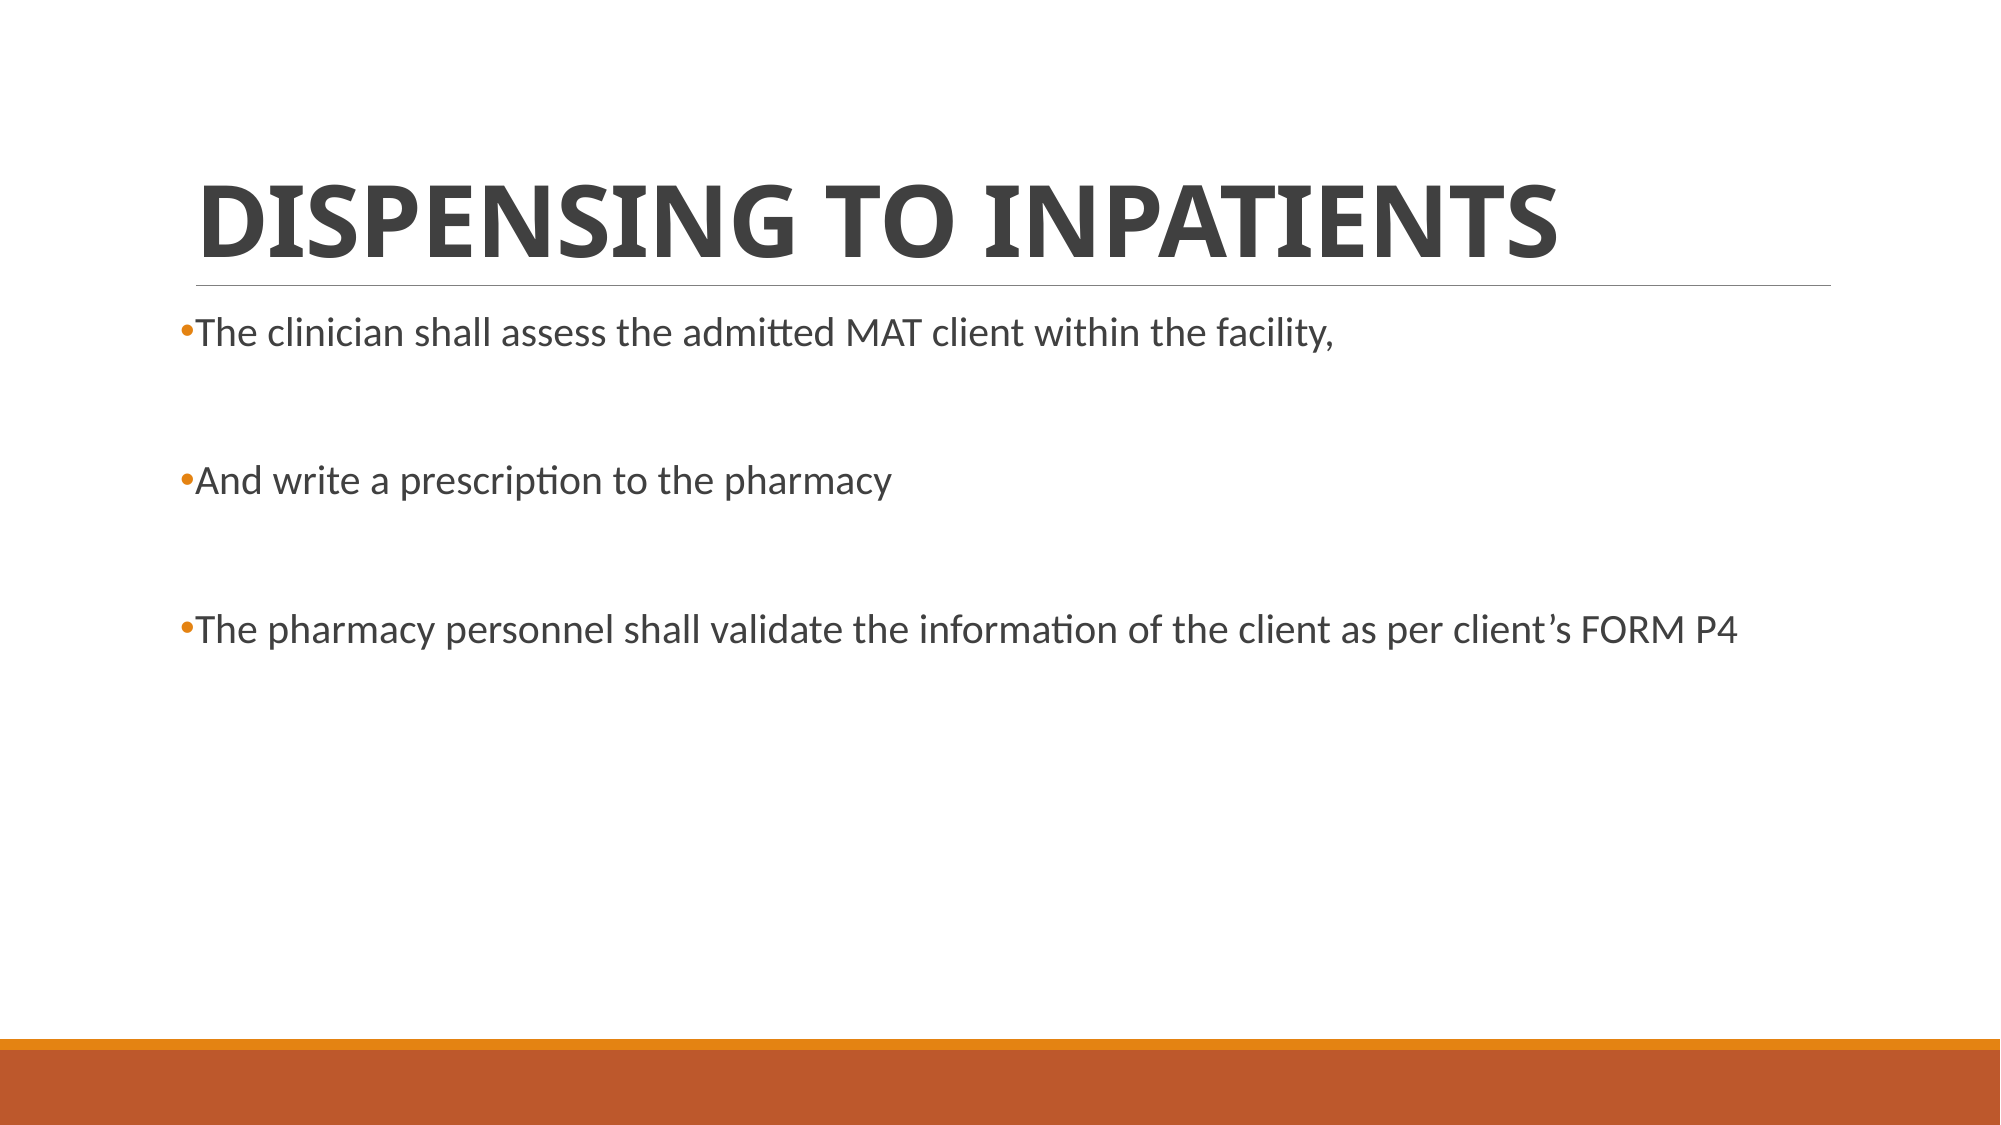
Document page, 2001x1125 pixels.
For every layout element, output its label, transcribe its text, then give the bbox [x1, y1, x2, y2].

list The clinician shall assess the admitted MAT client within the facility, And write a prescription to the pharmacy The pharmacy personnel shall validate the information of the client as per client’s FORM P4 [180, 302, 1830, 963]
title DISPENSING TO INPATIENTS [180, 47, 1830, 285]
